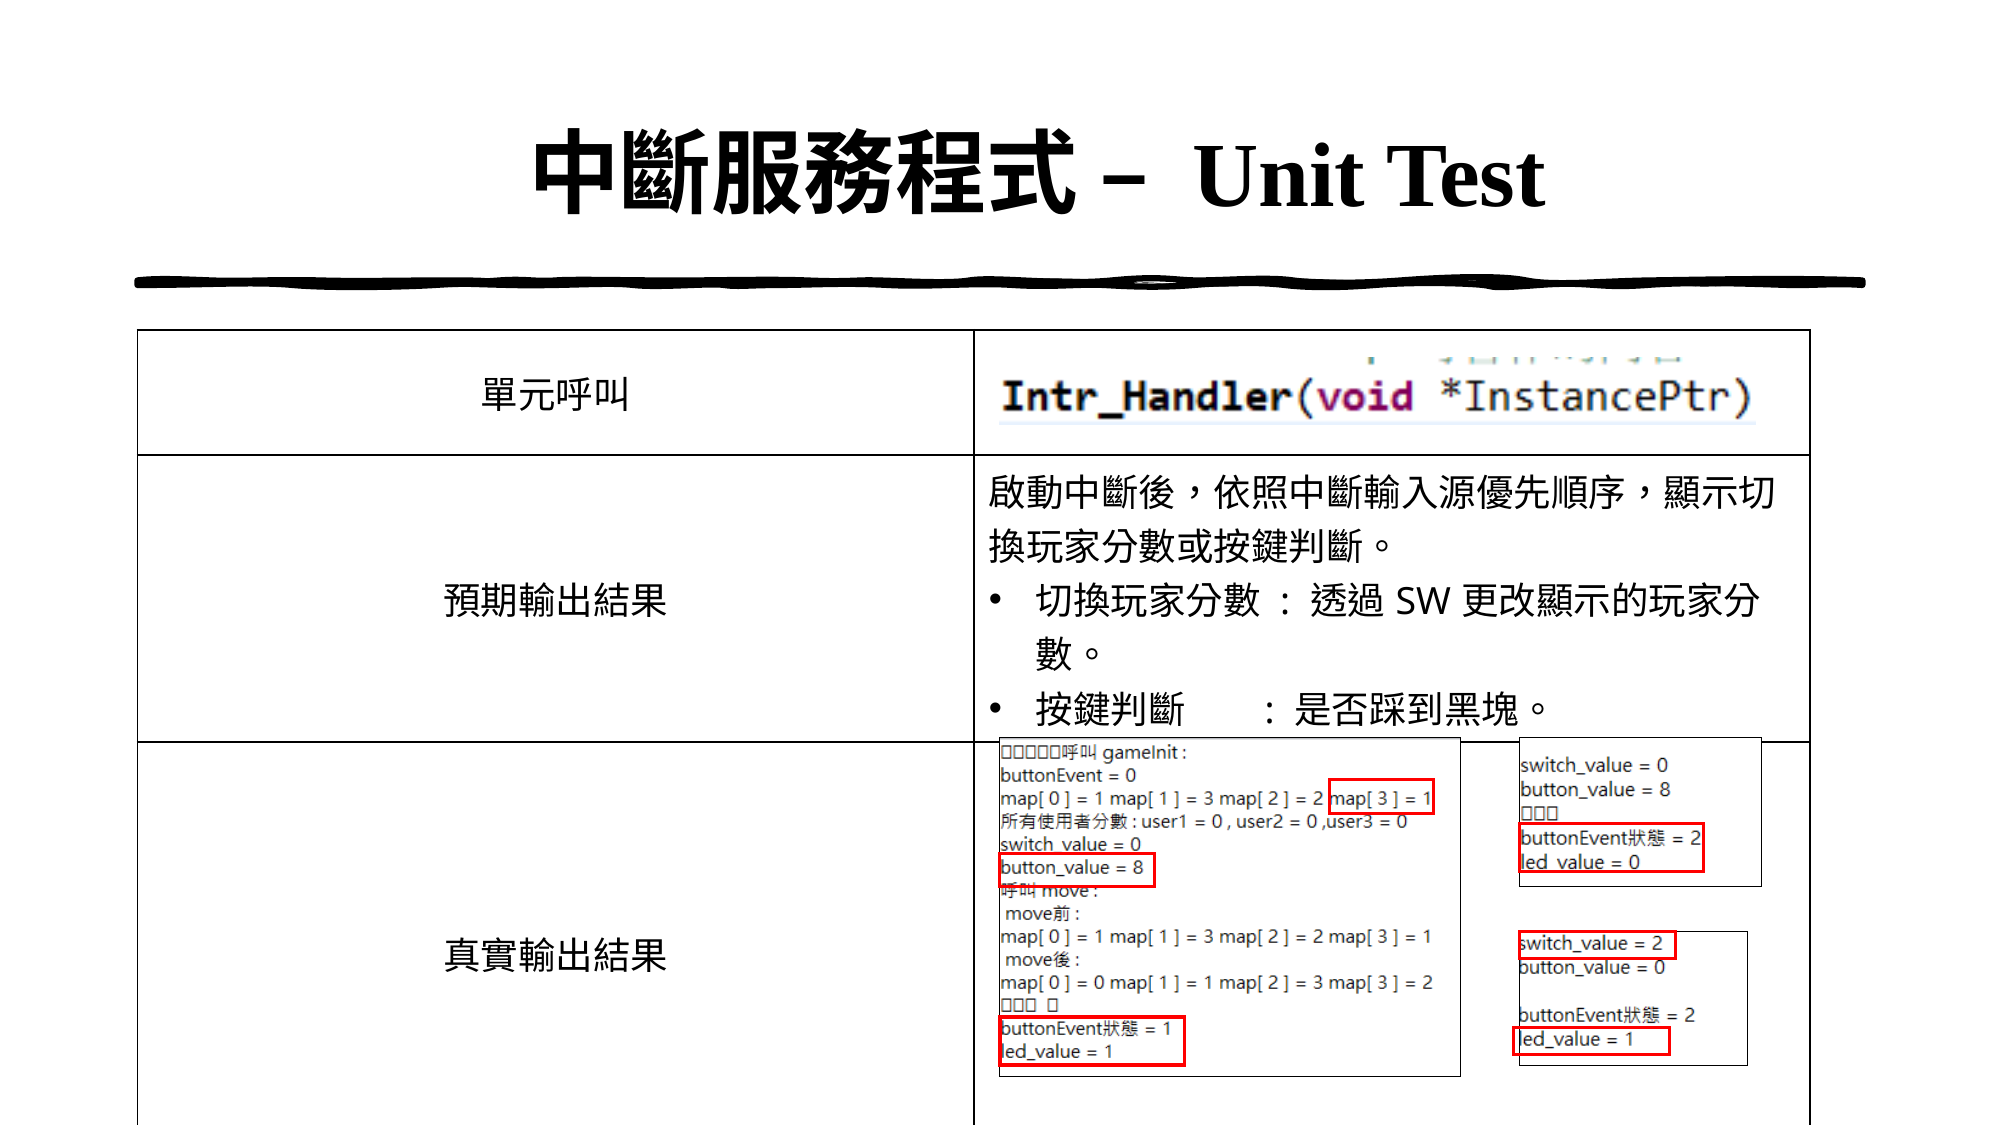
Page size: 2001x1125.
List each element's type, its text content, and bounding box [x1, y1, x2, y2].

picture [1518, 931, 1748, 1066]
text_box [1512, 1027, 1518, 1055]
table_cell [975, 743, 1809, 1125]
picture [999, 357, 1756, 425]
picture [999, 737, 1461, 1077]
table_cell 啟動中斷後，依照中斷輸入源優先順序，顯示切換玩家分數或按鍵判斷。 切換玩家分數 : 透過SW更改顯示的玩家分數。 按鍵判斷 : 是否踩到黑塊。 [975, 456, 1809, 741]
table_cell 預期輸出結果 [138, 456, 973, 741]
table_header [975, 331, 1809, 454]
title 中斷服務程式 – Unit Test [137, 59, 1863, 278]
table_cell 真實輸出結果 [138, 743, 973, 1125]
picture [1519, 737, 1762, 887]
table_header 單元呼叫 [138, 331, 973, 454]
